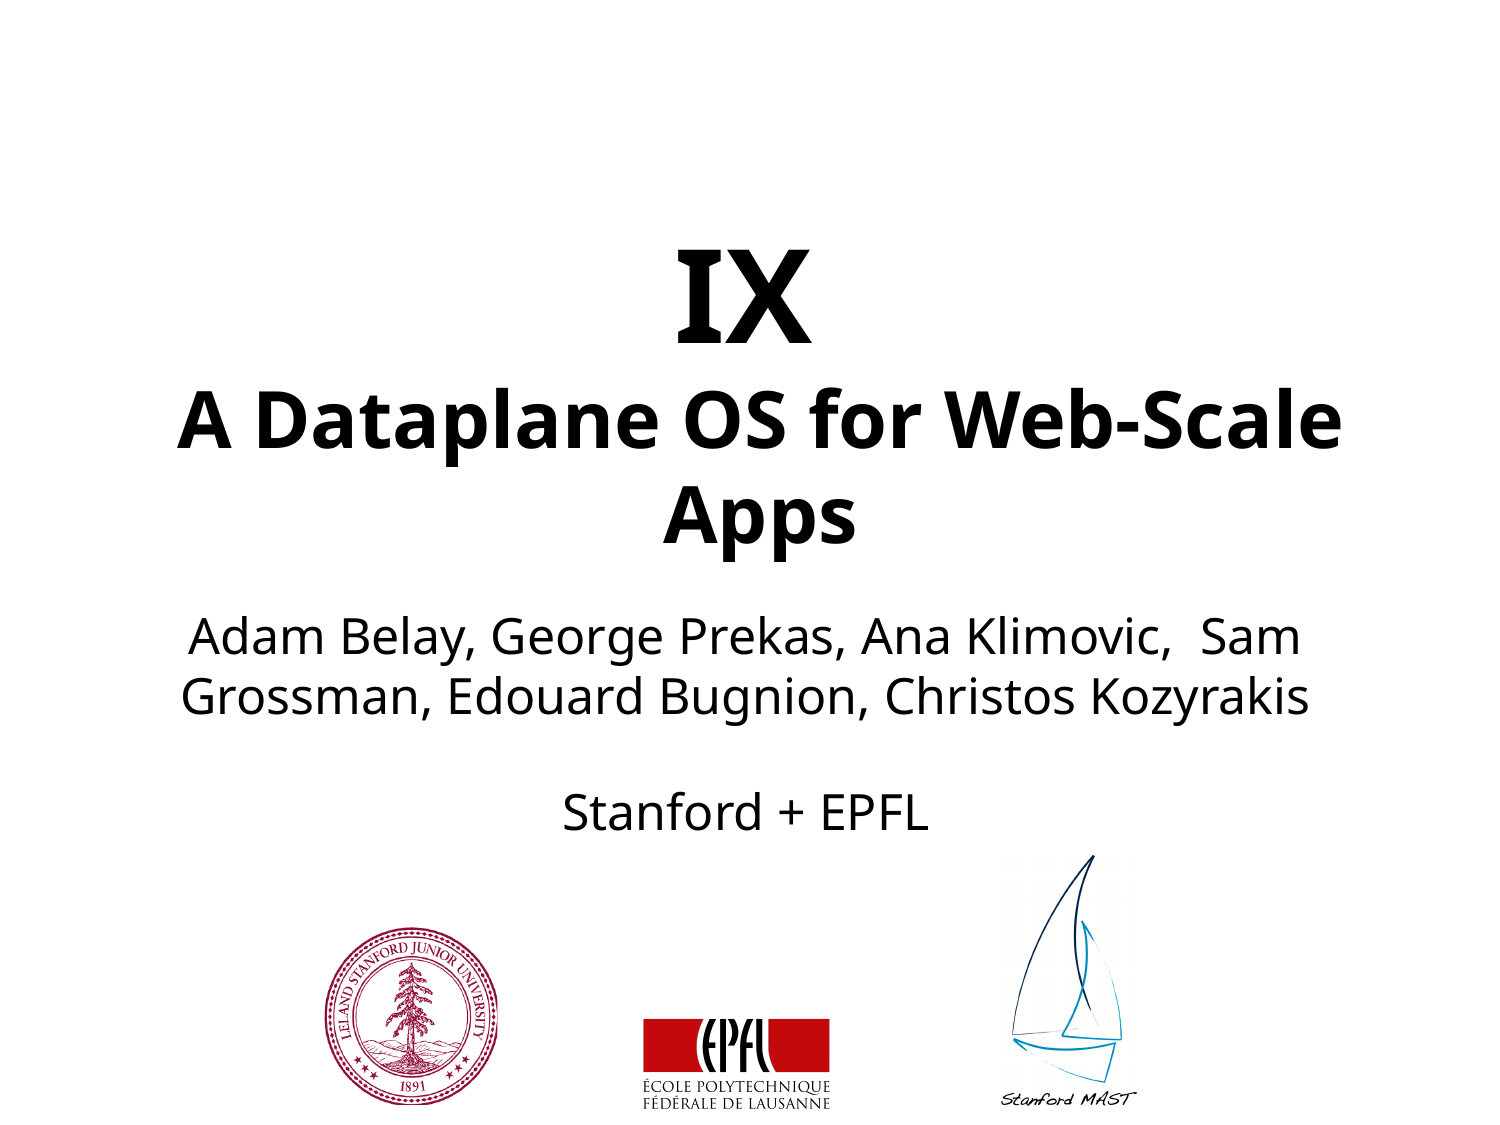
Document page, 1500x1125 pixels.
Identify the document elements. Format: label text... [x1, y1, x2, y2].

picture [996, 851, 1142, 1110]
subtitle Adam Belay, George Prekas, Ana Klimovic, Sam Grossman, Edouard Bugnion, Christos Kozyrakis Stanford + EPFL [159, 596, 1333, 931]
picture [324, 927, 498, 1105]
title IX A Dataplane OS for Web-Scale Apps [112, 203, 1409, 569]
picture [643, 1017, 830, 1109]
